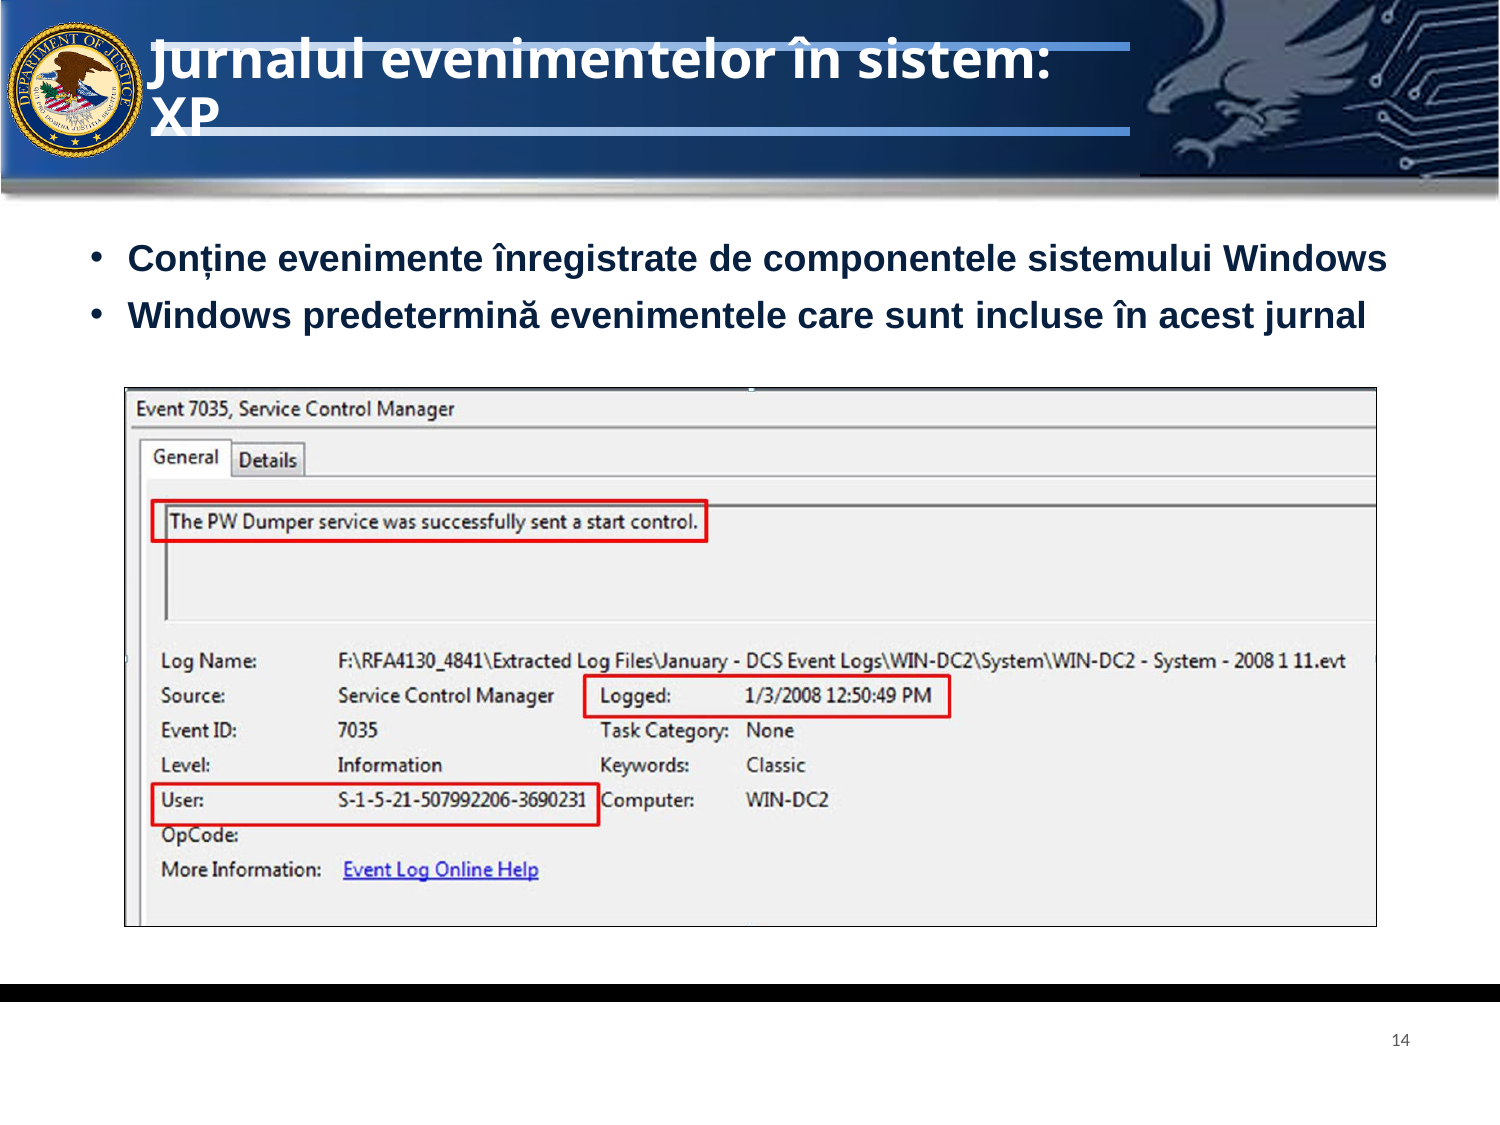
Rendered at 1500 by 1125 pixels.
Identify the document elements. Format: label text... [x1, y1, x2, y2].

title Jurnalul evenimentelor în sistem: XP [150, 52, 1131, 128]
list Conține evenimente înregistrate de componentele sistemului Windows Windows predetermină evenimentele care sunt incluse în acest jurnal [75, 226, 1425, 962]
text_box [124, 387, 1377, 927]
picture [0, 0, 1500, 209]
slide_number 14 [1087, 1023, 1425, 1054]
